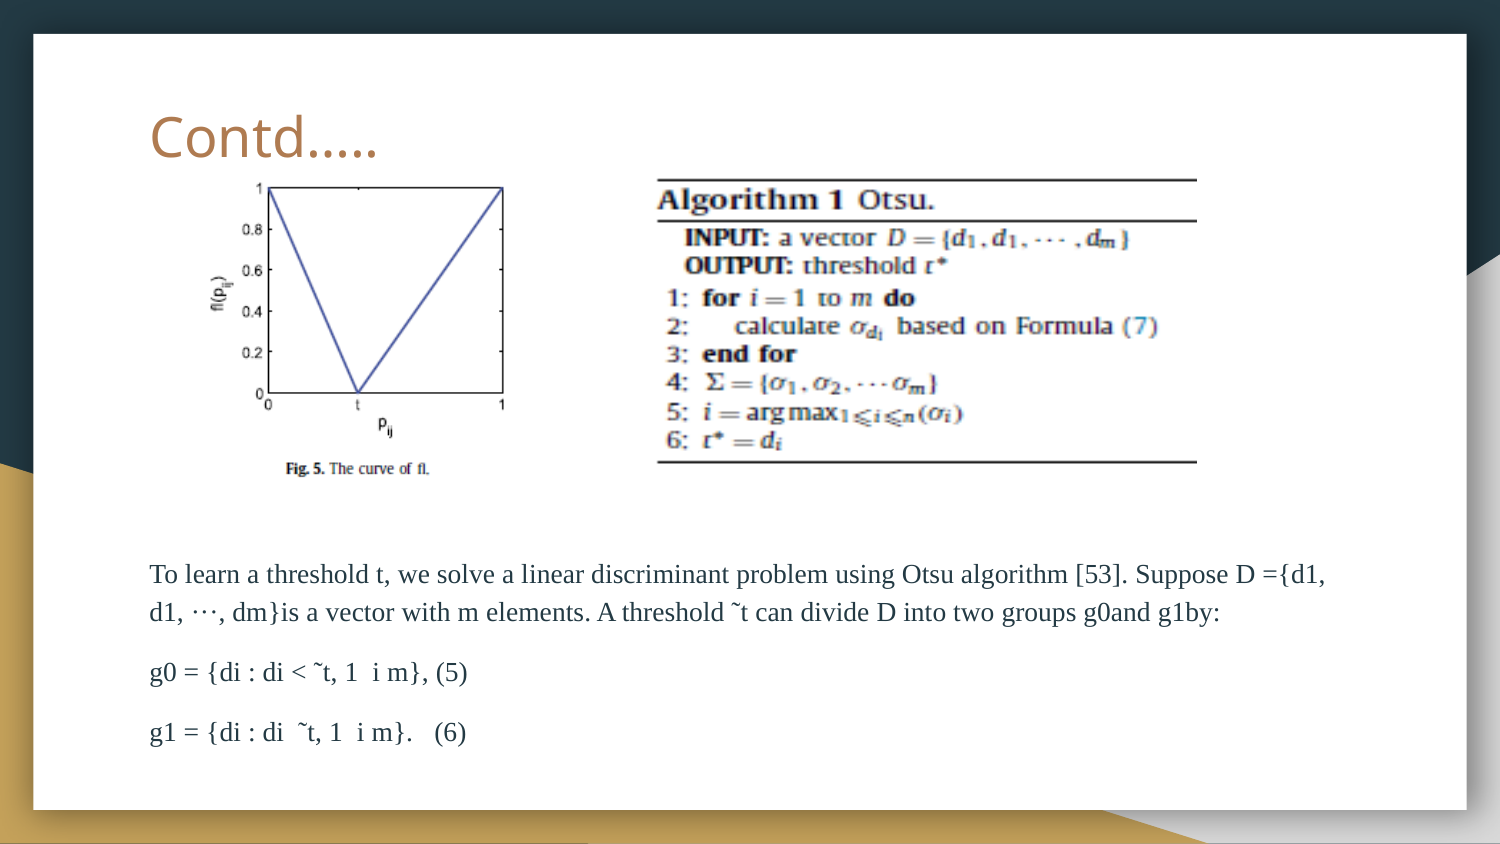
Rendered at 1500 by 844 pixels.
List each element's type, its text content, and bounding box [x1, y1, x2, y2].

title Contd….. [134, 86, 1366, 184]
list To learn a threshold t, we solve a linear discriminant problem using Otsu algorithm [53]. Suppose D ={d1, d1, ···, dm}is a vector with m elements. A threshold ˜t can divide D into two groups g0and g1by: g0 = {di : di < ˜t, 1 i m}, (5) g1 = {di : di ˜t, 1 i m}. (6) [134, 212, 1366, 766]
picture [624, 156, 1198, 495]
picture [197, 170, 528, 480]
